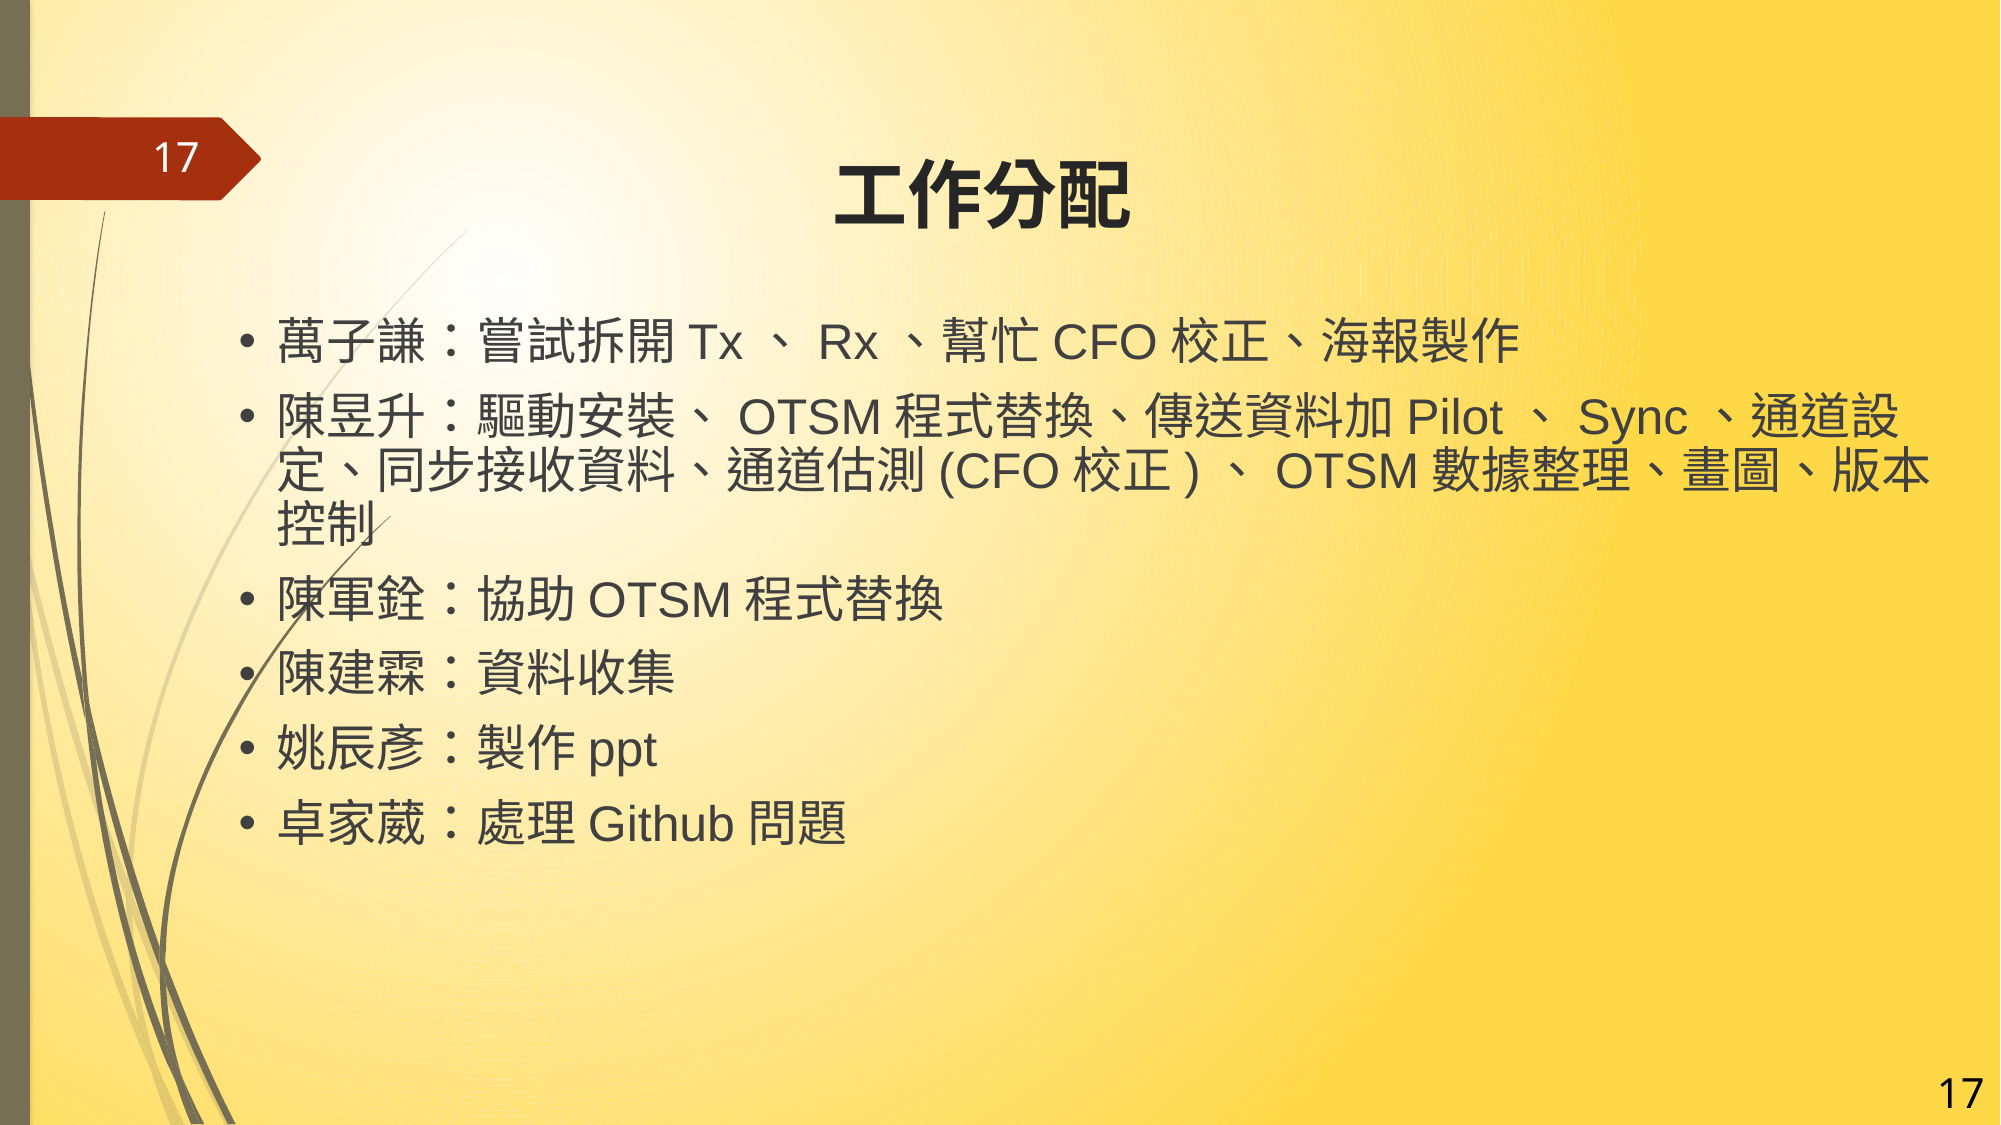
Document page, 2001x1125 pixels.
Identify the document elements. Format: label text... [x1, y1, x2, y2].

slide_number 17 [87, 129, 216, 190]
text_box 17 [1872, 1065, 2000, 1125]
text_box 萬子謙：嘗試拆開Tx、Rx、幫忙CFO校正、海報製作 陳昱升：驅動安裝、OTSM程式替換、傳送資料加Pilot、Sync、通道設定、同步接收資料、通道估測(CFO校正)、OTSM數據整理、畫圖、版本控制 陳軍銓：協助OTSM程式替換 陳建霖：資料收集 姚辰彥：製作ppt 卓家葳：處理Github問題 [223, 308, 1949, 1023]
title 工作分配 [251, 139, 1714, 308]
